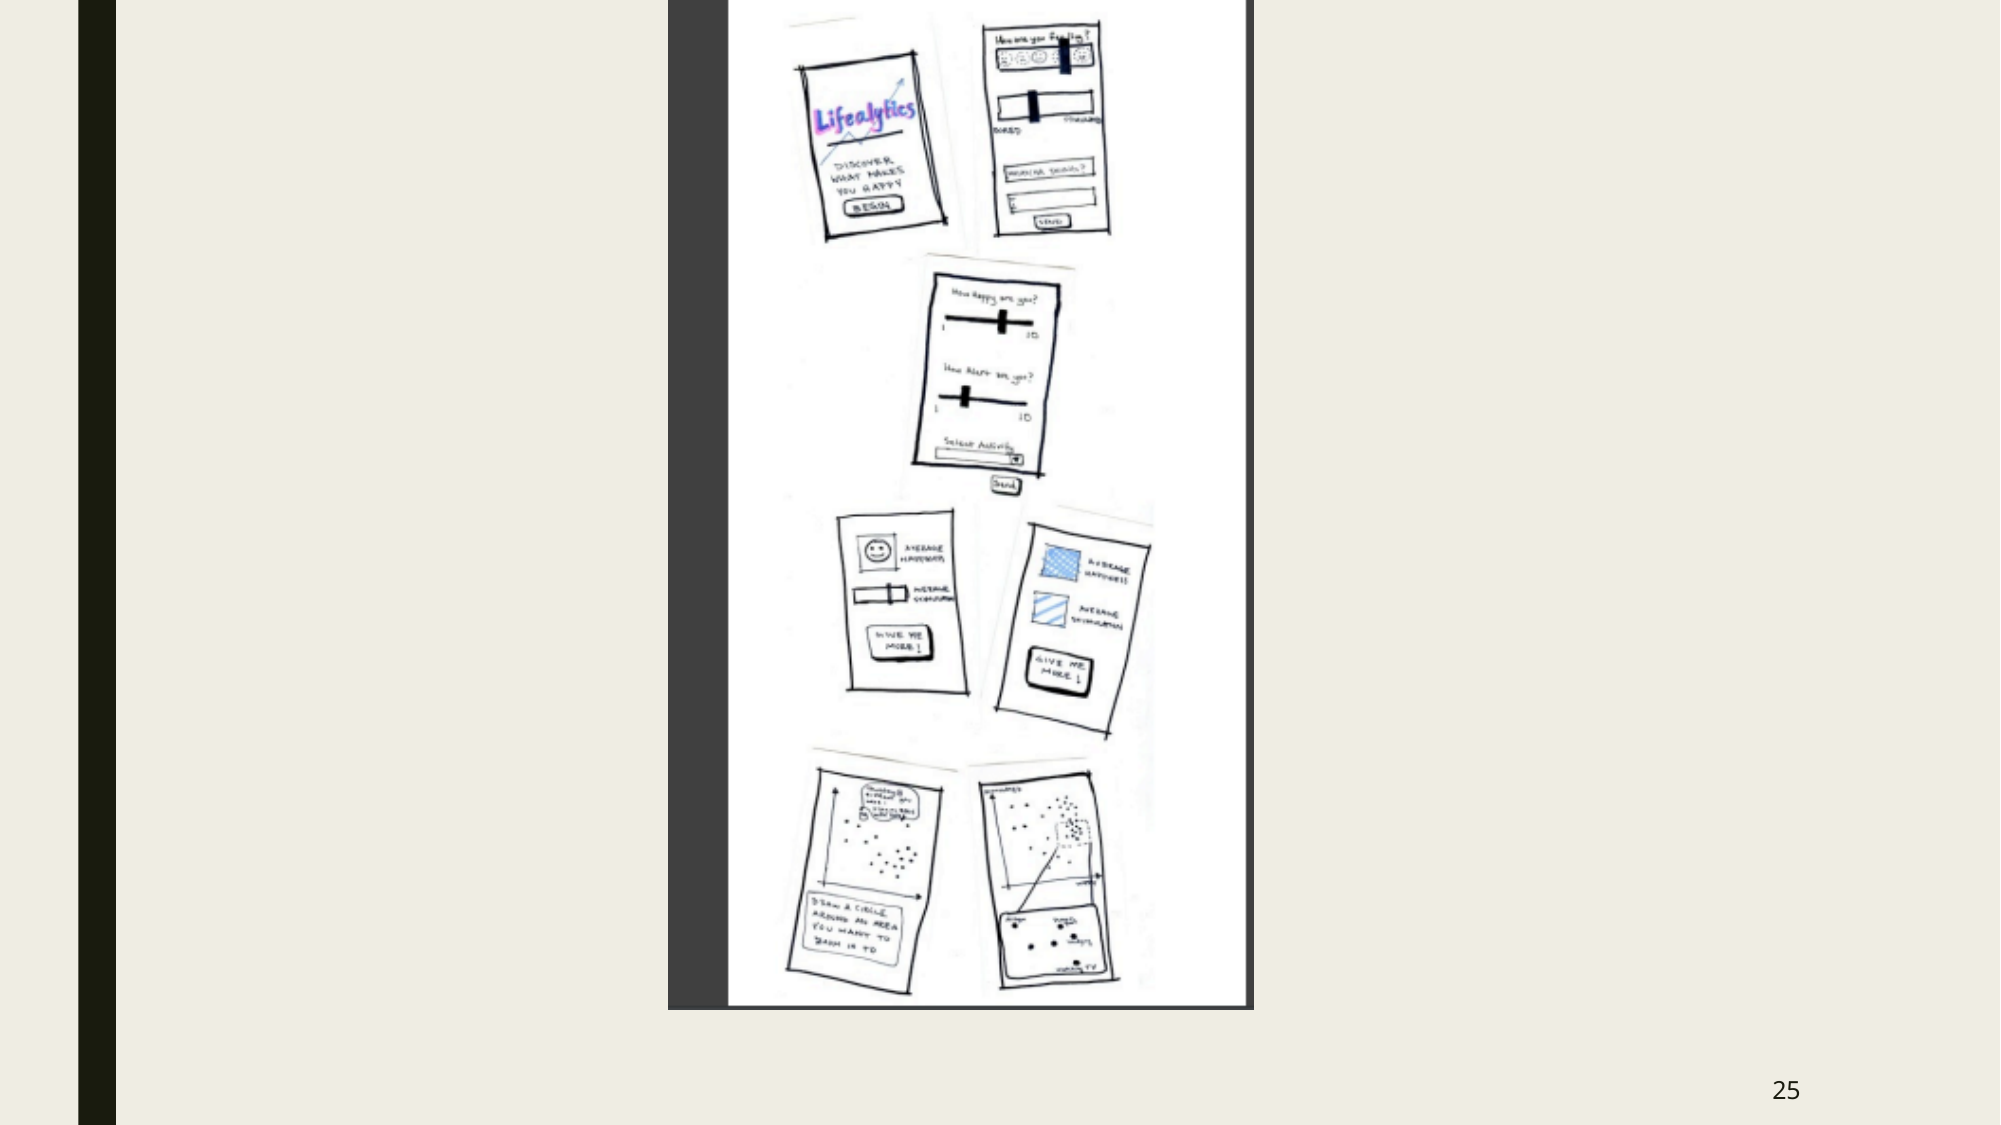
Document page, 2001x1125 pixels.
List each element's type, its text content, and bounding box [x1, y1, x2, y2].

slide_number 25 [1553, 1058, 1816, 1125]
picture [668, 0, 1254, 1010]
